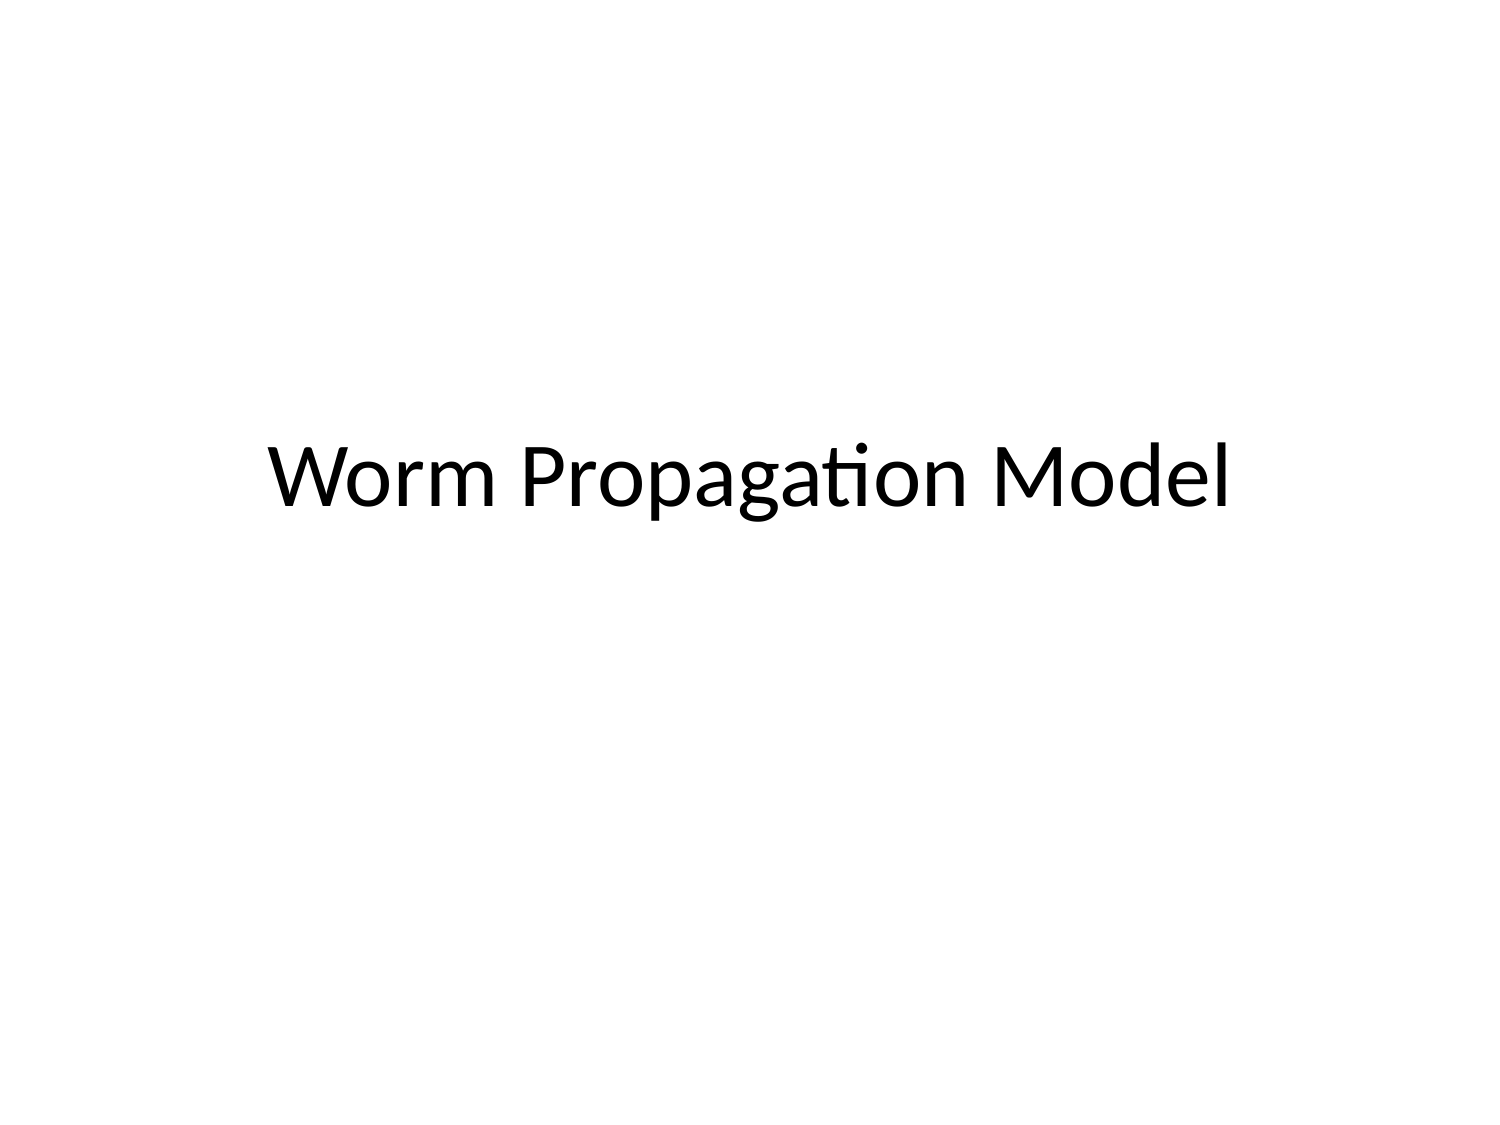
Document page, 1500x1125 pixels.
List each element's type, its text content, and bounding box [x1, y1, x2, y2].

title Worm Propagation Model [112, 349, 1388, 591]
